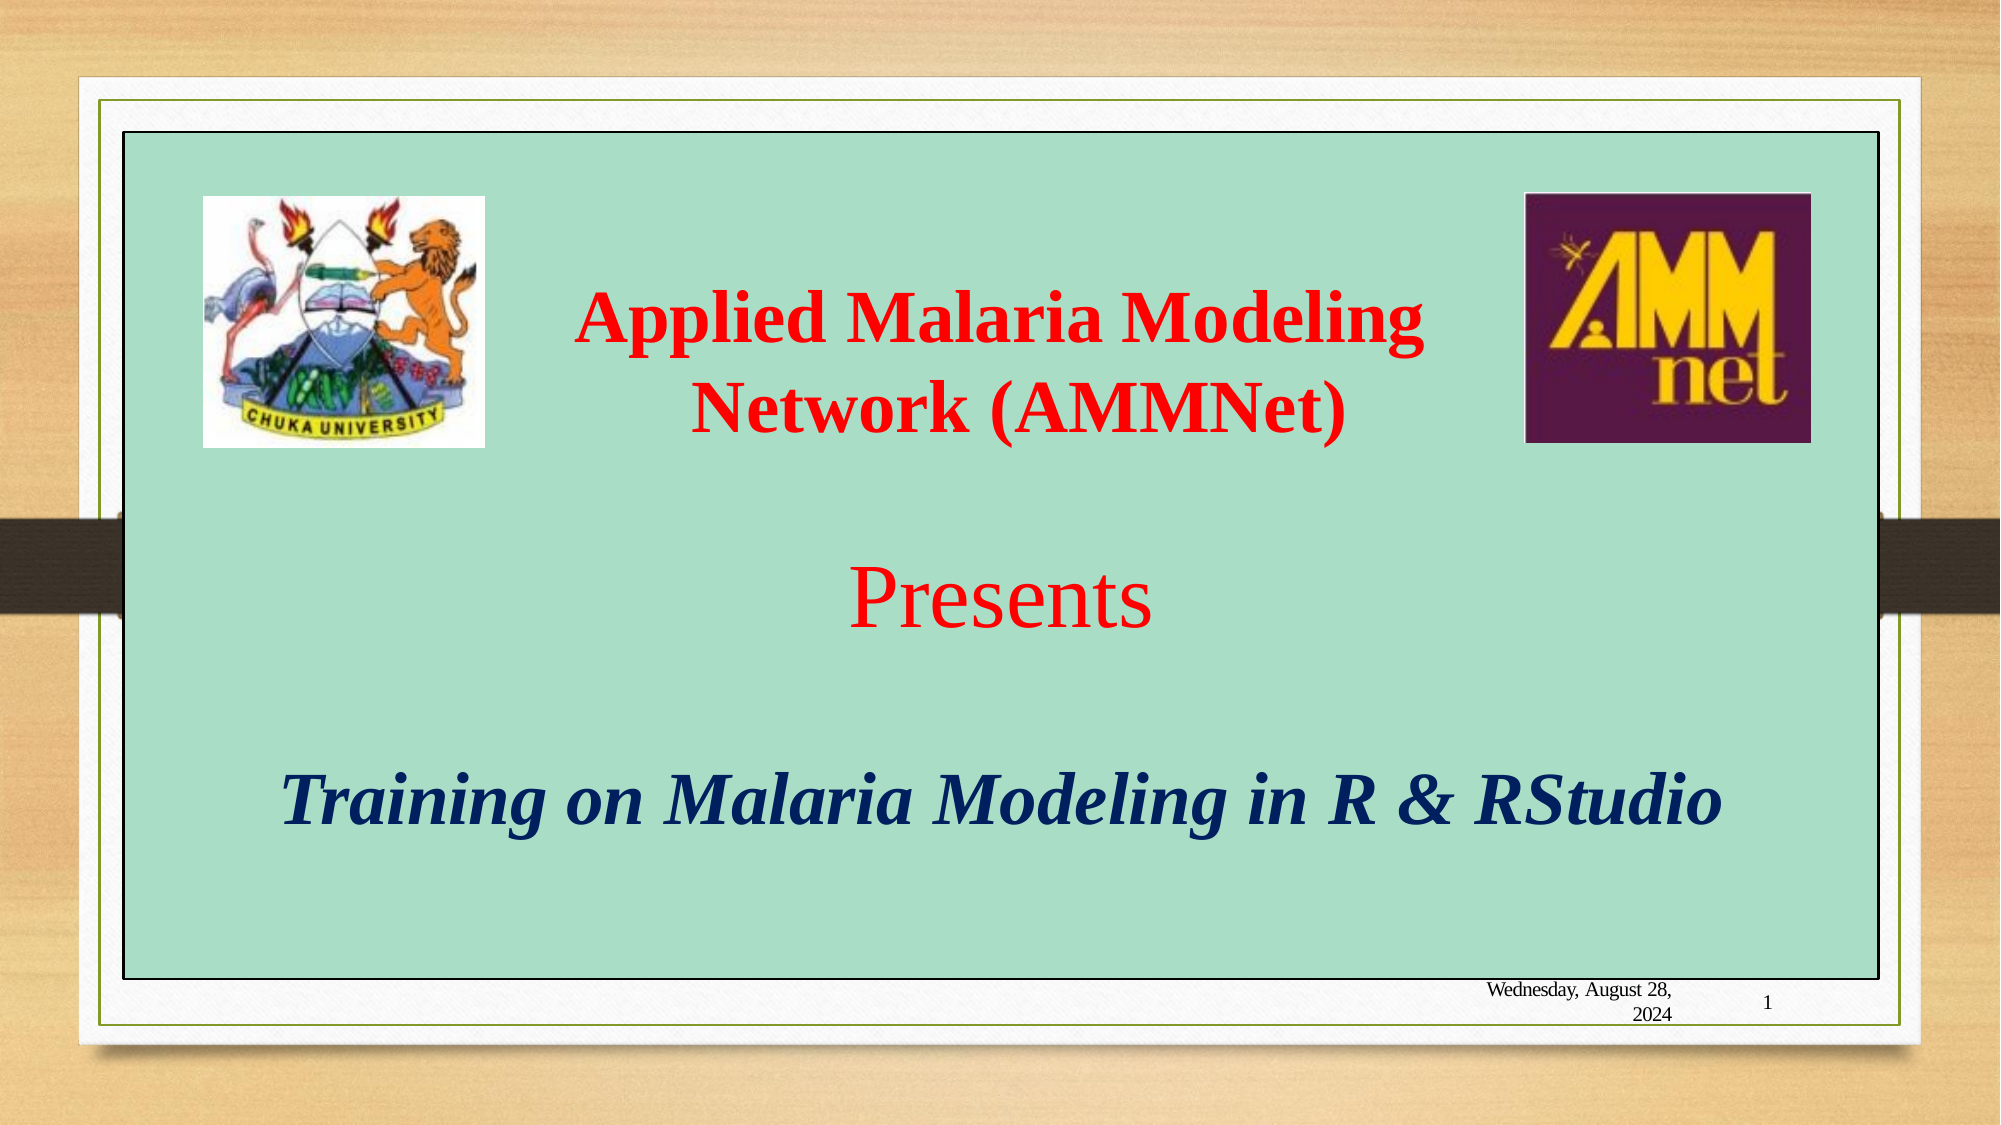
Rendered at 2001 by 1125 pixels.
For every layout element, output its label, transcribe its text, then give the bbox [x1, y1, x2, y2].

text_box Wednesday, August 28, 2024 [1480, 992, 1673, 1026]
text_box 1 [1760, 992, 1775, 1014]
picture [0, 0, 2000, 1125]
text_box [122, 130, 1881, 981]
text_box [203, 191, 1812, 448]
